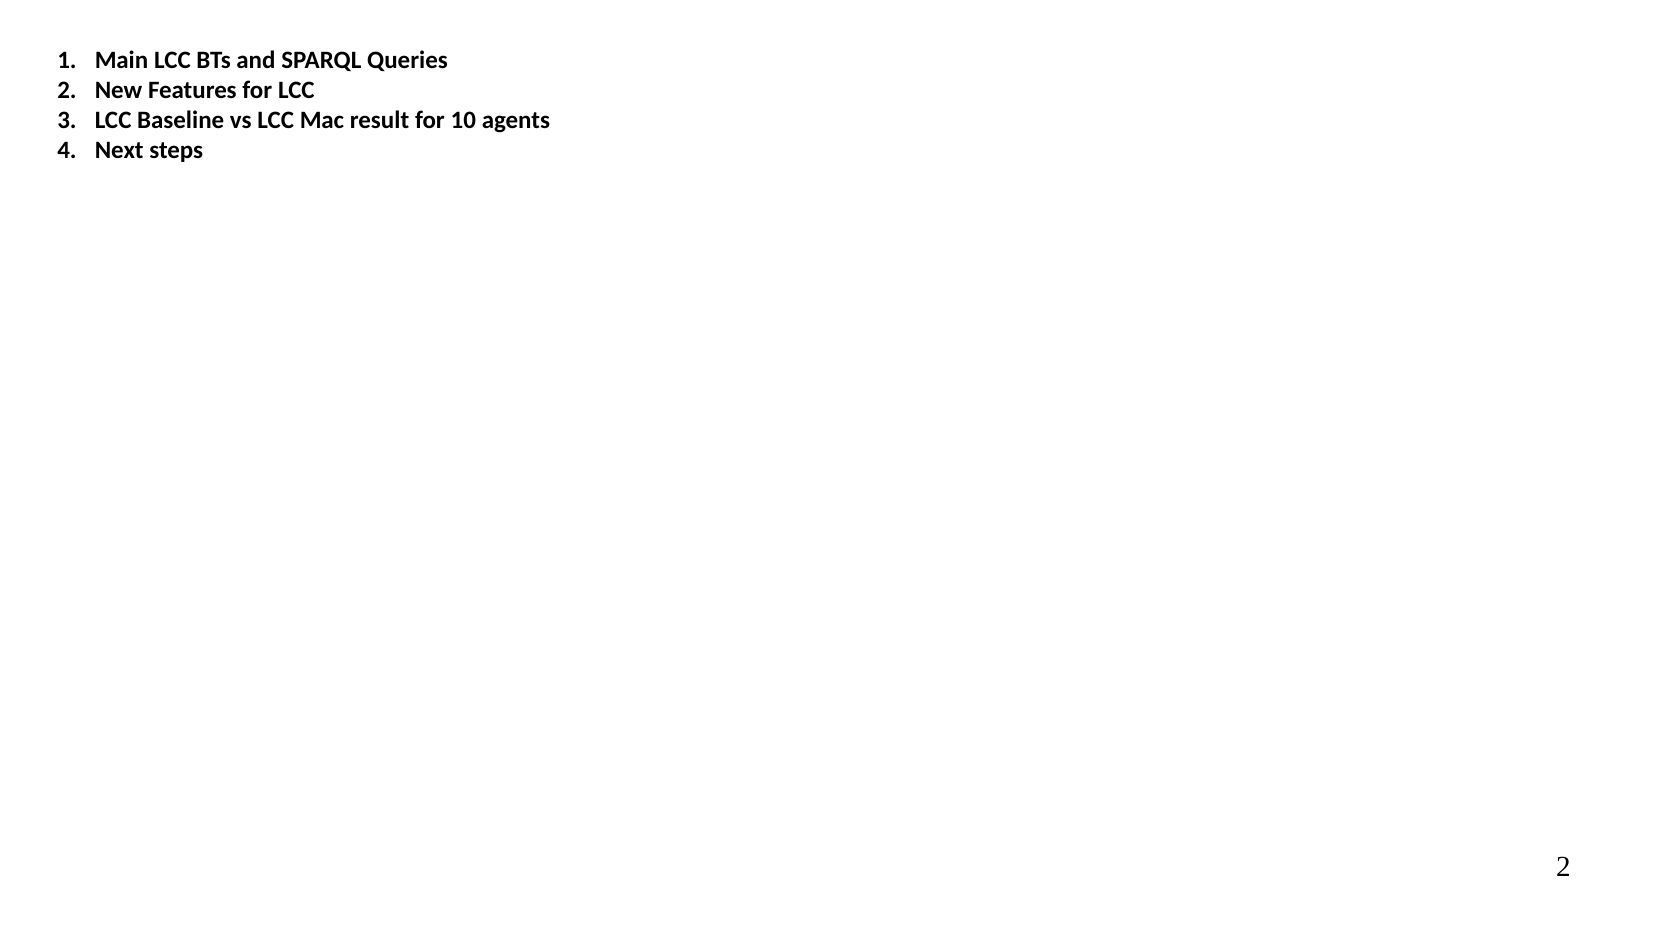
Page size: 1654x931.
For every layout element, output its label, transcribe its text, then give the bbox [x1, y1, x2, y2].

text_box Main LCC BTs and SPARQL Queries New Features for LCC LCC Baseline vs LCC Mac result for 10 agents Next steps [42, 35, 1531, 201]
slide_number 2 [1185, 847, 1571, 912]
